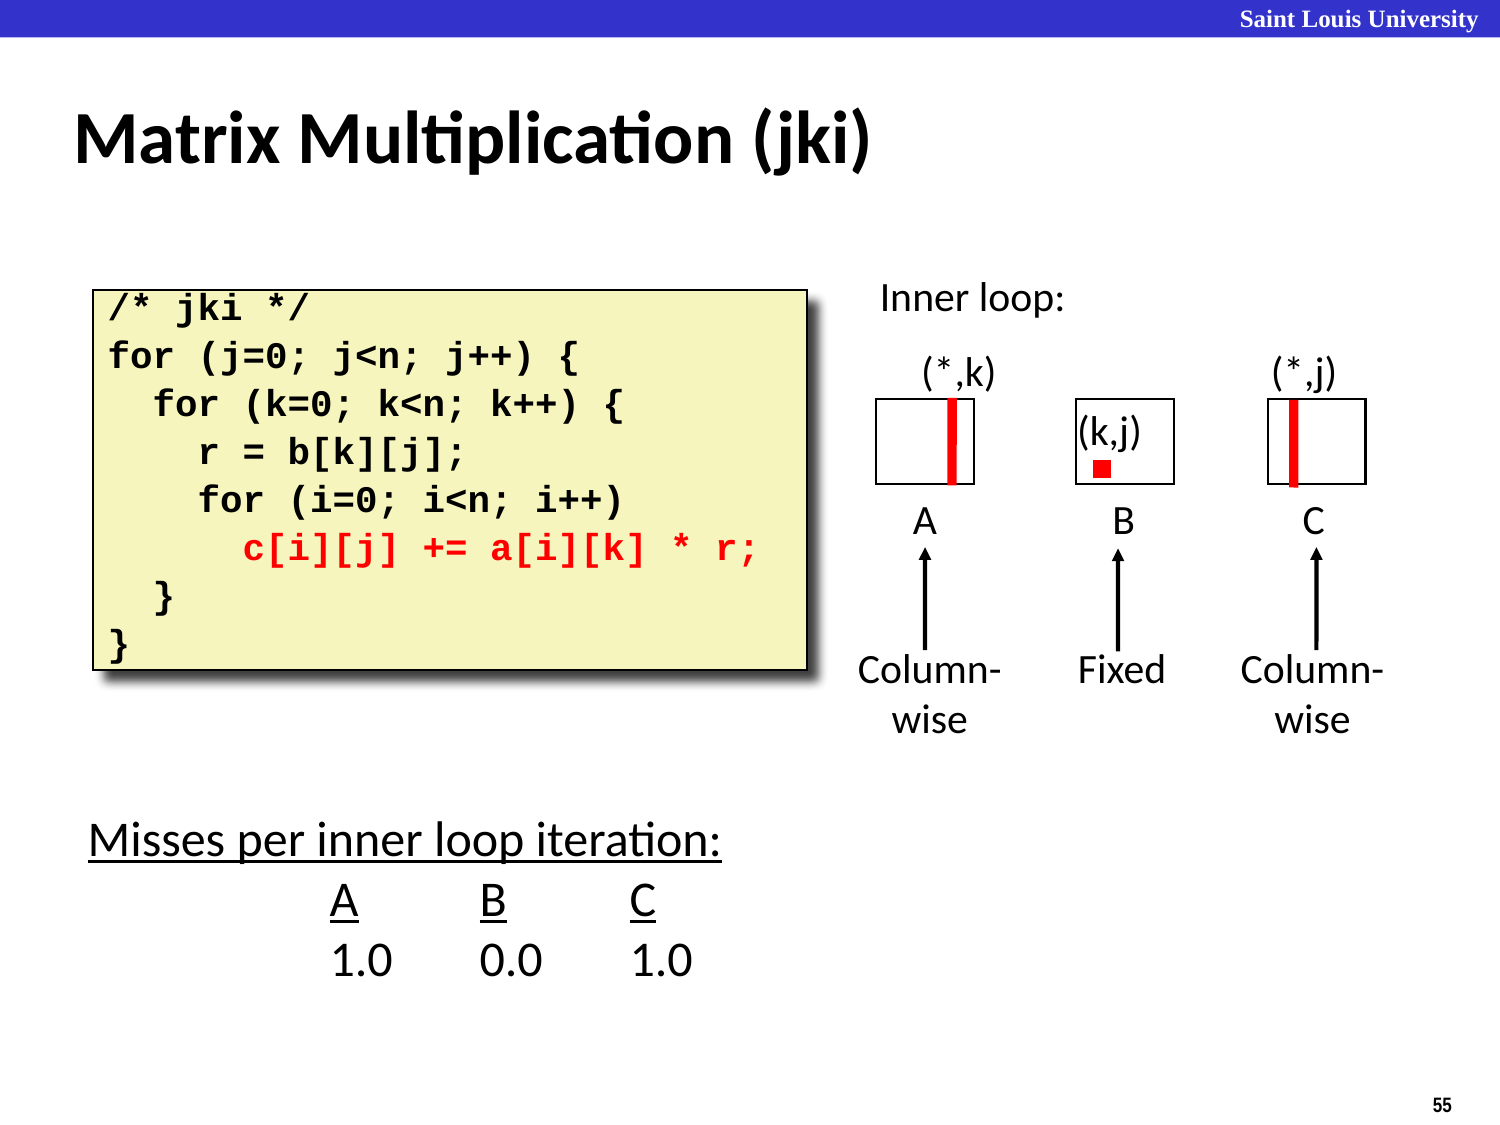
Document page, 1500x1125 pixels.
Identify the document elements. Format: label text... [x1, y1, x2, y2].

text_box (*,k) [906, 337, 1012, 402]
text_box Misses per inner loop iteration: A B C 1.0 0.0 1.0 [72, 798, 974, 1000]
text_box [1294, 398, 1366, 485]
title Matrix Multiplication (jki) [58, 71, 1305, 197]
text_box [1111, 548, 1125, 652]
text_box [1267, 402, 1293, 485]
text_box Column- wise [1225, 634, 1400, 749]
text_box Inner loop: [864, 262, 1081, 327]
text_box Column- wise [842, 634, 1017, 749]
text_box C [1287, 485, 1340, 550]
text_box [875, 398, 952, 485]
text_box [1097, 464, 1107, 473]
text_box [1310, 547, 1323, 651]
text_box (k,j) [1062, 396, 1158, 461]
text_box B [1097, 485, 1151, 550]
text_box [1075, 398, 1174, 485]
text_box /* jki */ for (j=0; j<n; j++) { for (k=0; k<n; k++) { r = b[k][j]; for (i=0; i<n; i++) c[i][j] += a[i][k] * r; } } [92, 289, 807, 670]
text_box (*,j) [1256, 337, 1353, 402]
text_box [918, 547, 932, 651]
text_box A [898, 485, 953, 550]
text_box Fixed [1062, 634, 1182, 699]
text_box [953, 402, 974, 485]
